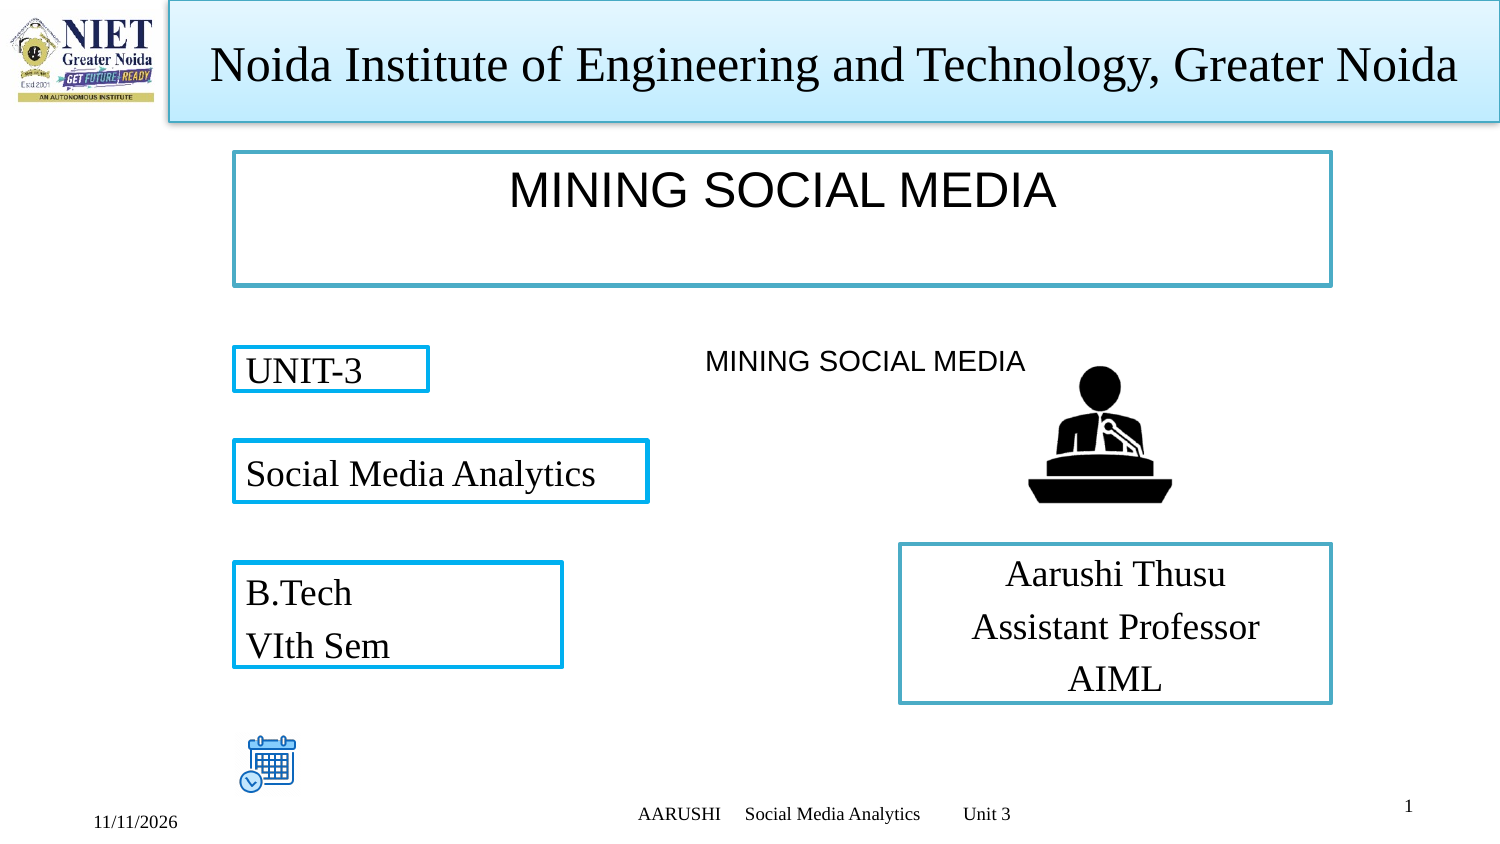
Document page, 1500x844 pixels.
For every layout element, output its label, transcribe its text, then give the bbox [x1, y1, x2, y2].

title Noida Institute of Engineering and Technology, Greater Noida [168, 0, 1500, 123]
footer AARUSHI Social Media Analytics Unit 3 [486, 791, 1163, 835]
text_box MINING SOCIAL MEDIA [678, 335, 1054, 385]
picture [0, 9, 163, 110]
subtitle MINING SOCIAL MEDIA [232, 150, 1333, 288]
picture [1004, 342, 1193, 531]
text_box UNIT-3 [232, 345, 430, 393]
text_box Social Media Analytics [232, 438, 650, 504]
picture [234, 731, 301, 798]
slide_number 1 [1074, 782, 1425, 827]
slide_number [82, 798, 302, 844]
text_box B.Tech VIth Sem [232, 560, 564, 669]
text_box Aarushi Thusu Assistant Professor AIML [898, 542, 1333, 705]
